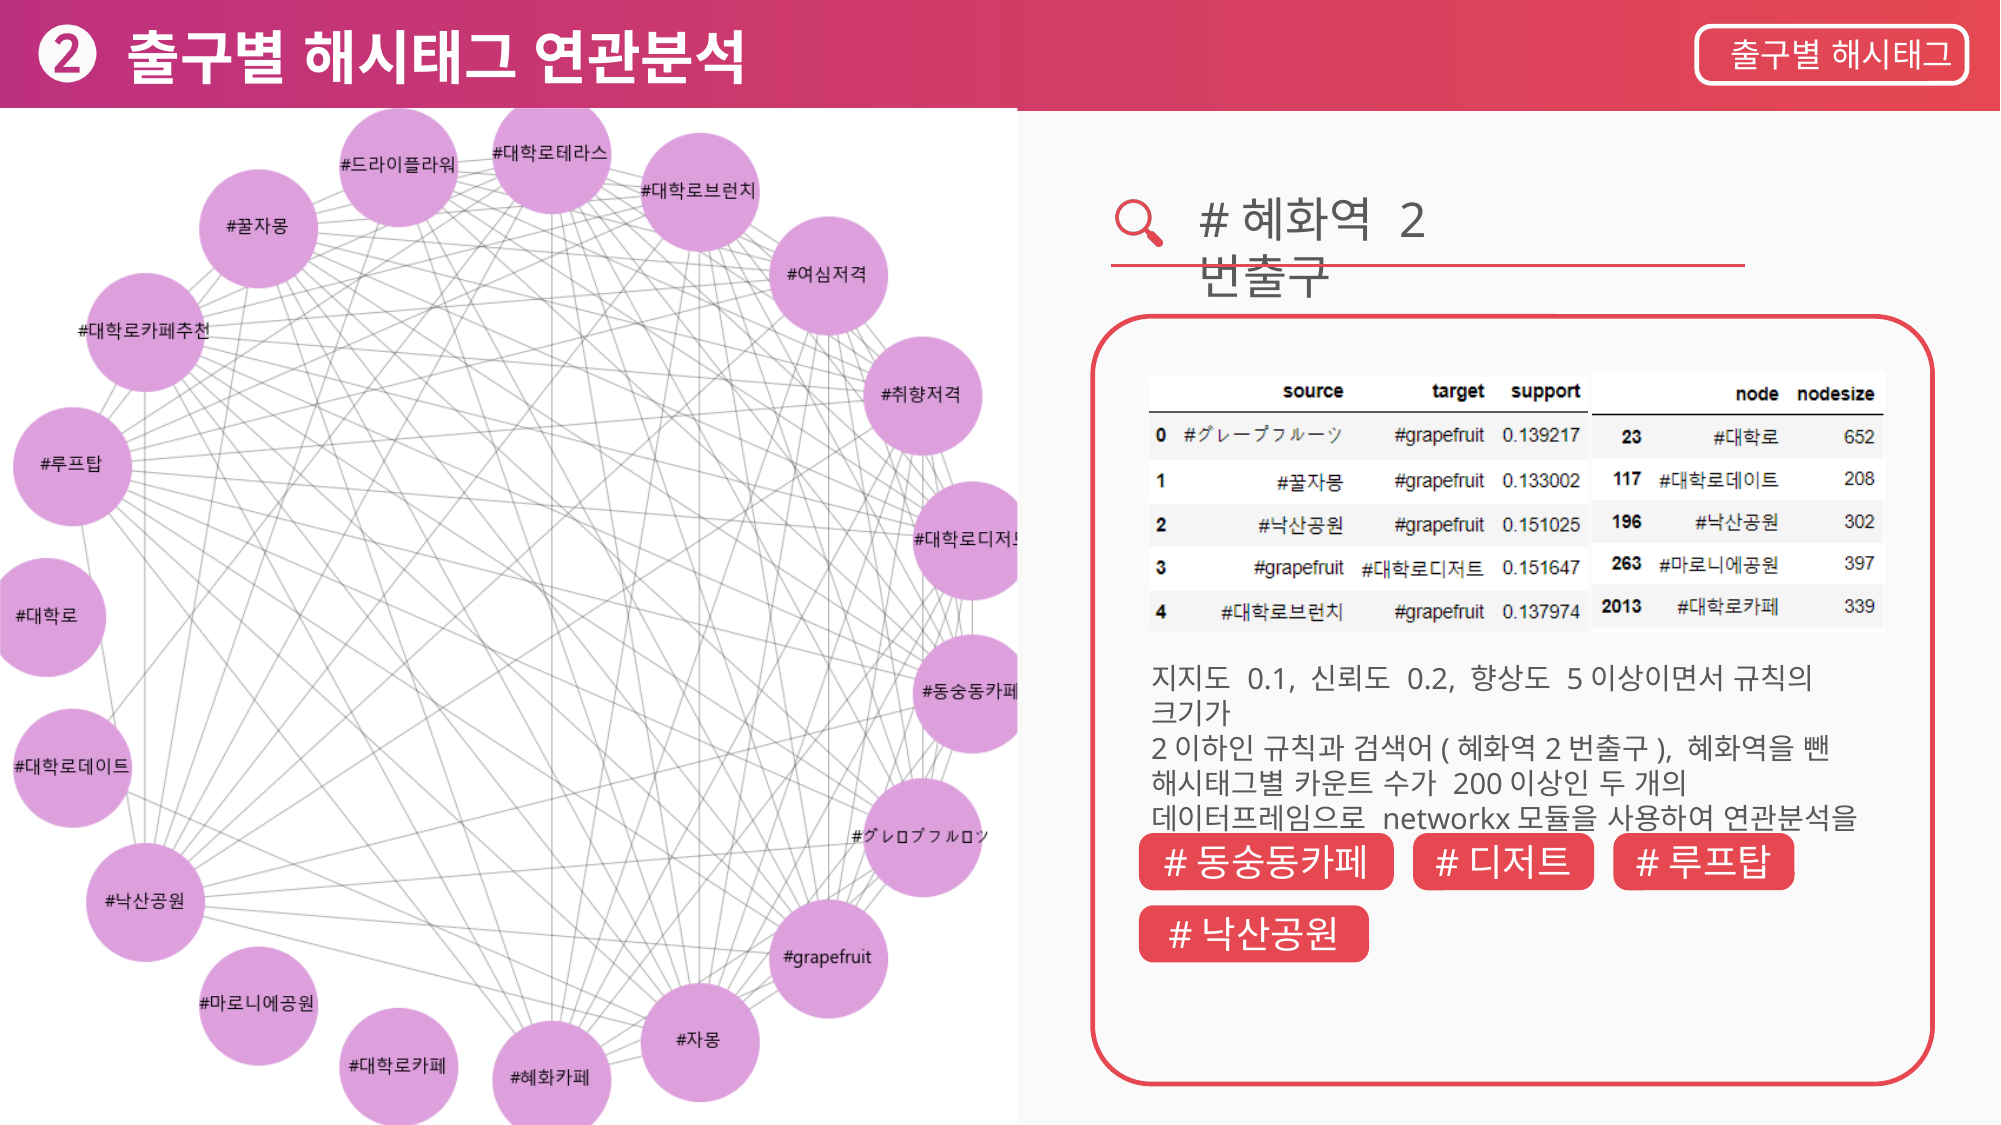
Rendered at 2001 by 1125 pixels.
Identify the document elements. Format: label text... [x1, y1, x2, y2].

text_box 출구별 해시태그 연관분석 [112, 13, 893, 99]
picture [1149, 377, 1588, 631]
text_box 출구별 해시태그 [1706, 27, 1978, 82]
text_box #낙산공원 [1138, 905, 1370, 963]
text_box #루프탑 [1613, 833, 1795, 891]
picture [0, 108, 1018, 1125]
text_box #혜화역 2번출구 [1184, 267, 1584, 312]
text_box #혜화역 2번출구 [1184, 182, 1584, 264]
picture [1592, 371, 1885, 633]
text_box #디저트 [1413, 833, 1595, 891]
picture [24, 10, 110, 96]
text_box [1695, 25, 1961, 85]
text_box #동숭동카페 [1138, 833, 1394, 891]
text_box [1091, 315, 1934, 1085]
picture [1110, 194, 1169, 252]
text_box [0, 0, 2000, 111]
